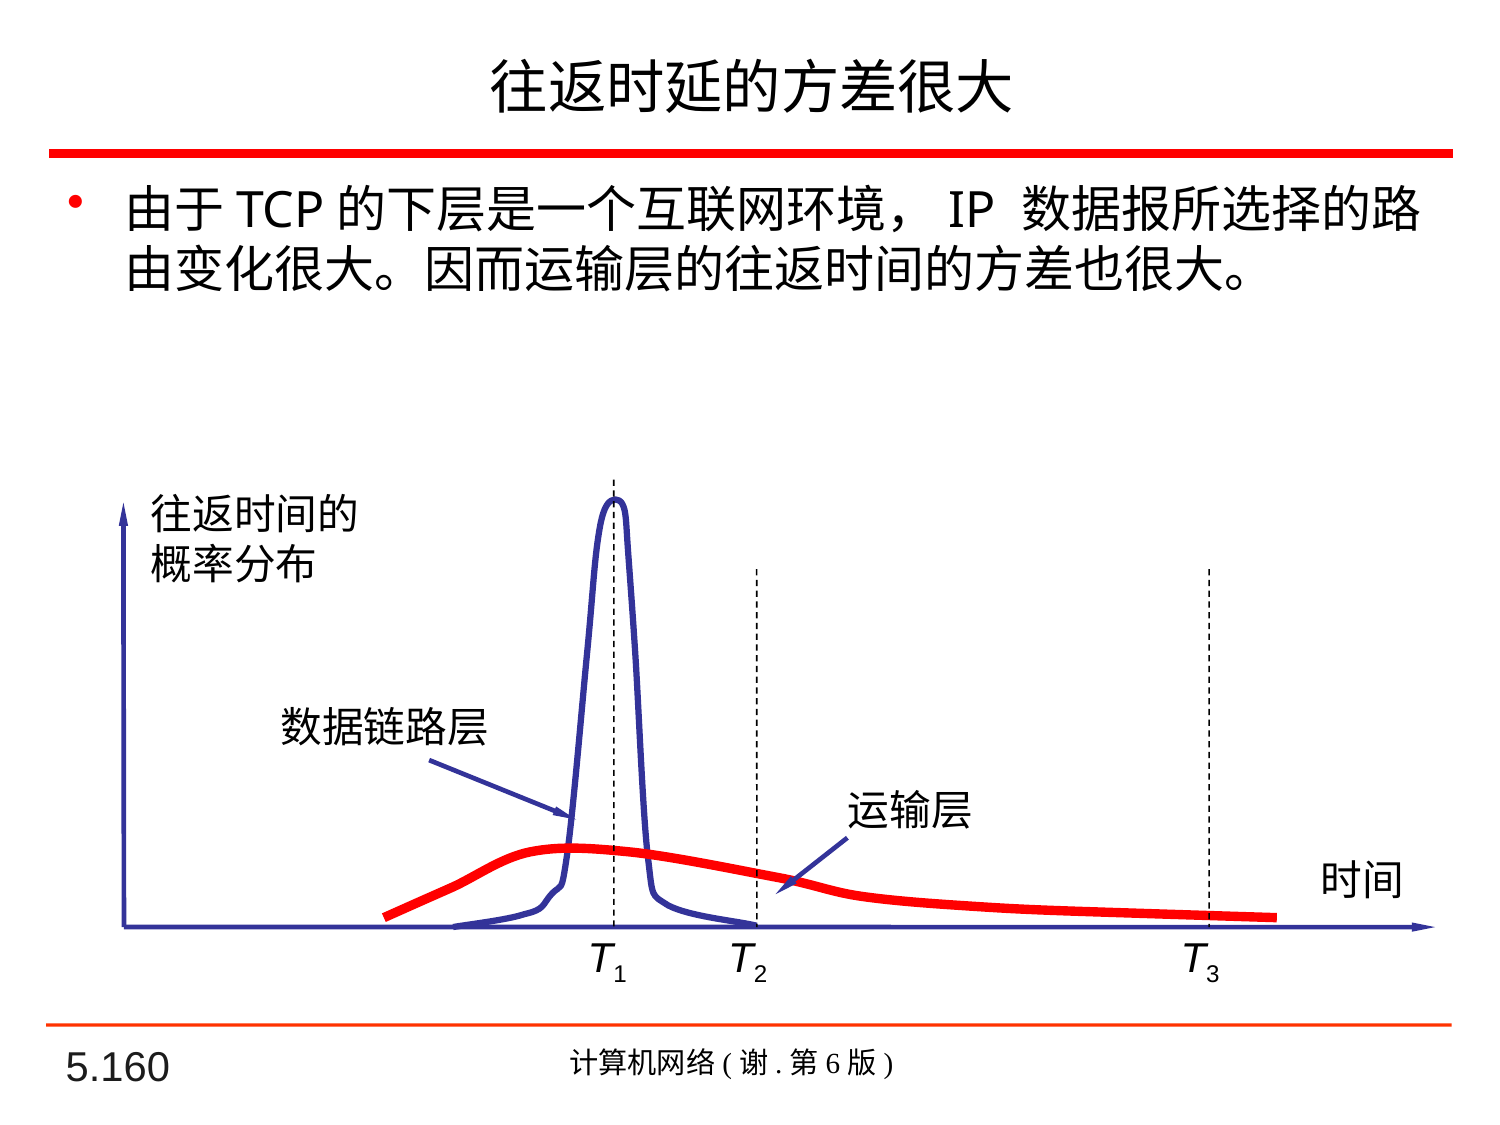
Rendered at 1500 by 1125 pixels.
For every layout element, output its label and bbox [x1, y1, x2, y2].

text_box [265, 693, 505, 758]
text_box [119, 499, 1436, 995]
title [58, 33, 1447, 137]
text_box [1306, 846, 1420, 912]
text_box [135, 480, 375, 596]
list [52, 169, 1445, 335]
